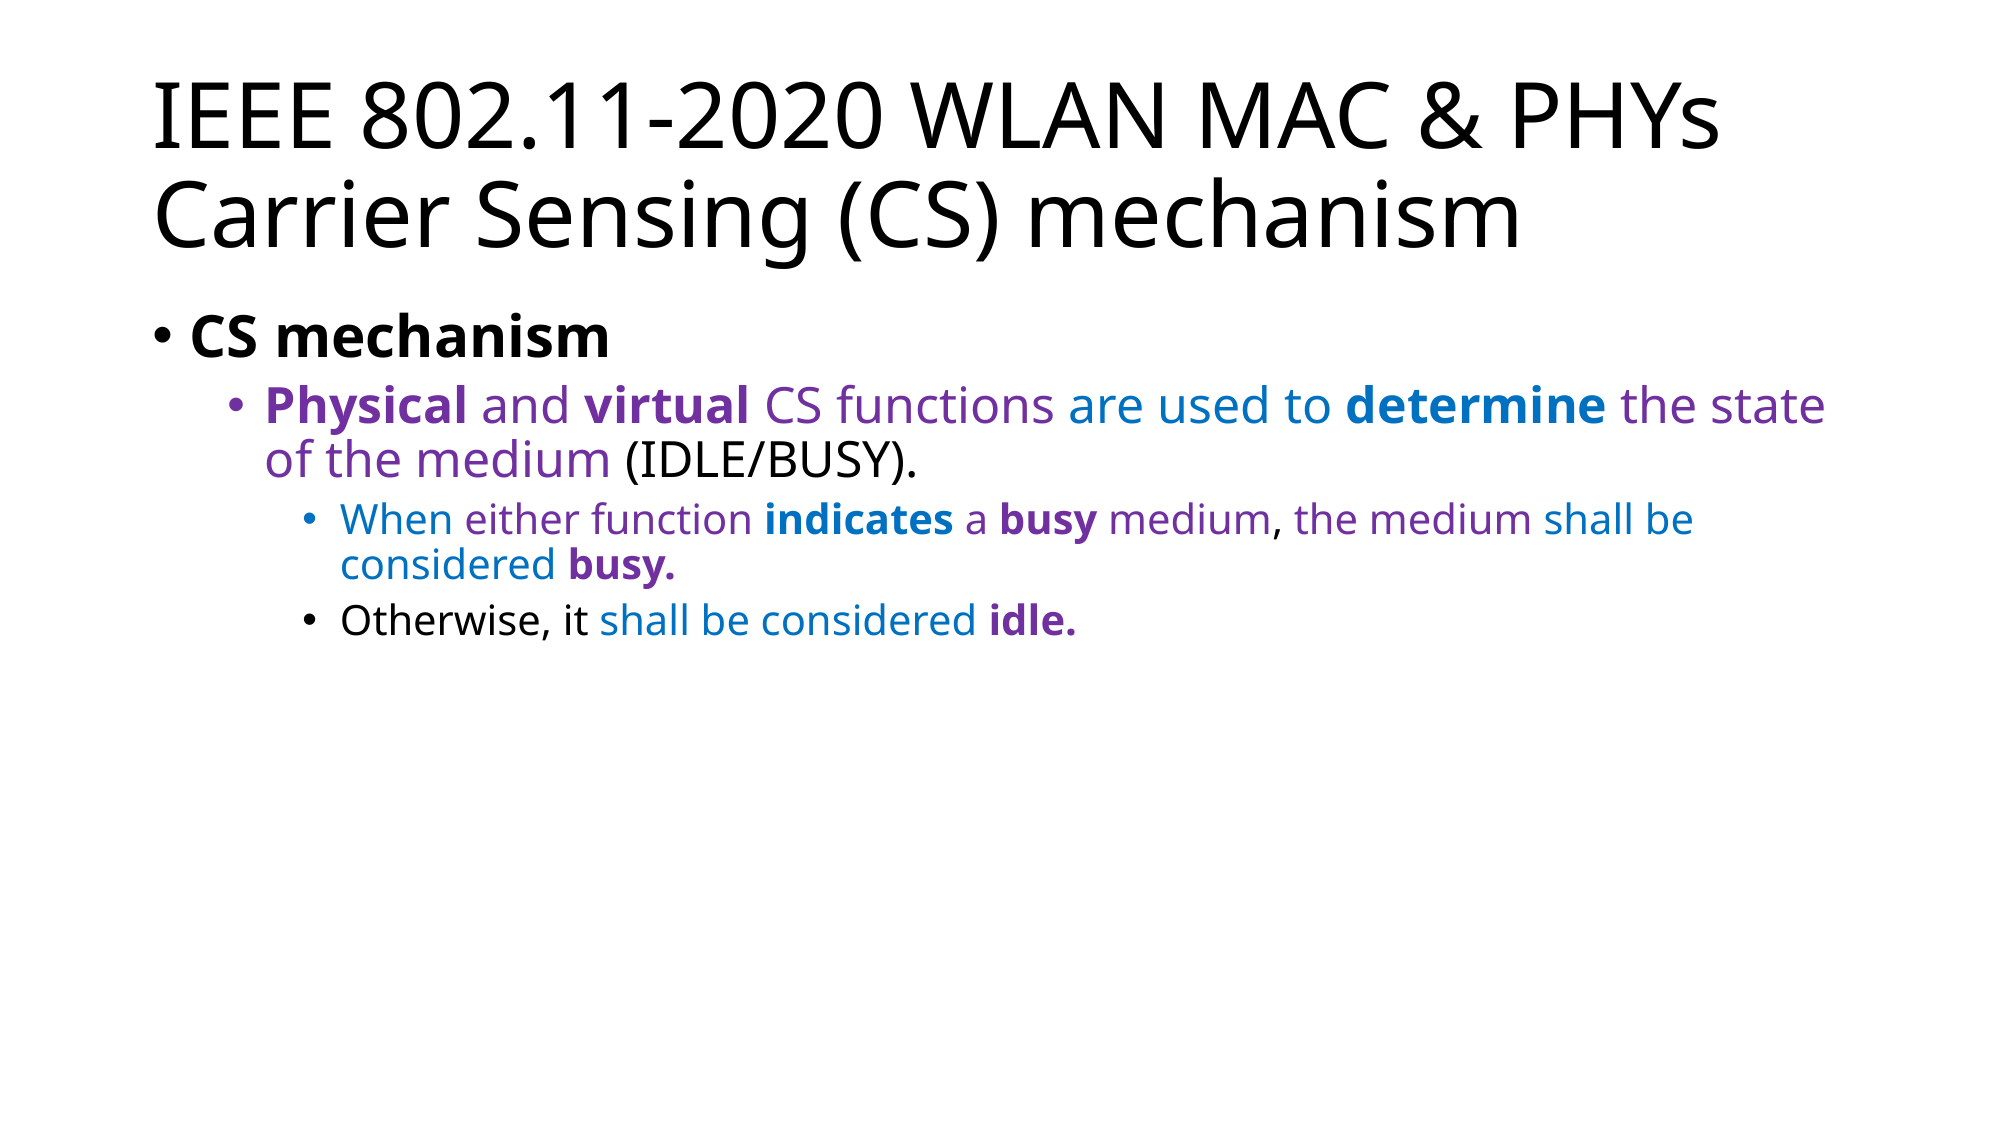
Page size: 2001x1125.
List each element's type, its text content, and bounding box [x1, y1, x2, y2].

list CS mechanism Physical and virtual CS functions are used to determine the state of the medium (IDLE/BUSY). When either function indicates a busy medium, the medium shall be considered busy. Otherwise, it shall be considered idle. [137, 299, 1863, 1014]
title IEEE 802.11-2020 WLAN MAC & PHYs Carrier Sensing (CS) mechanism [137, 59, 1863, 278]
